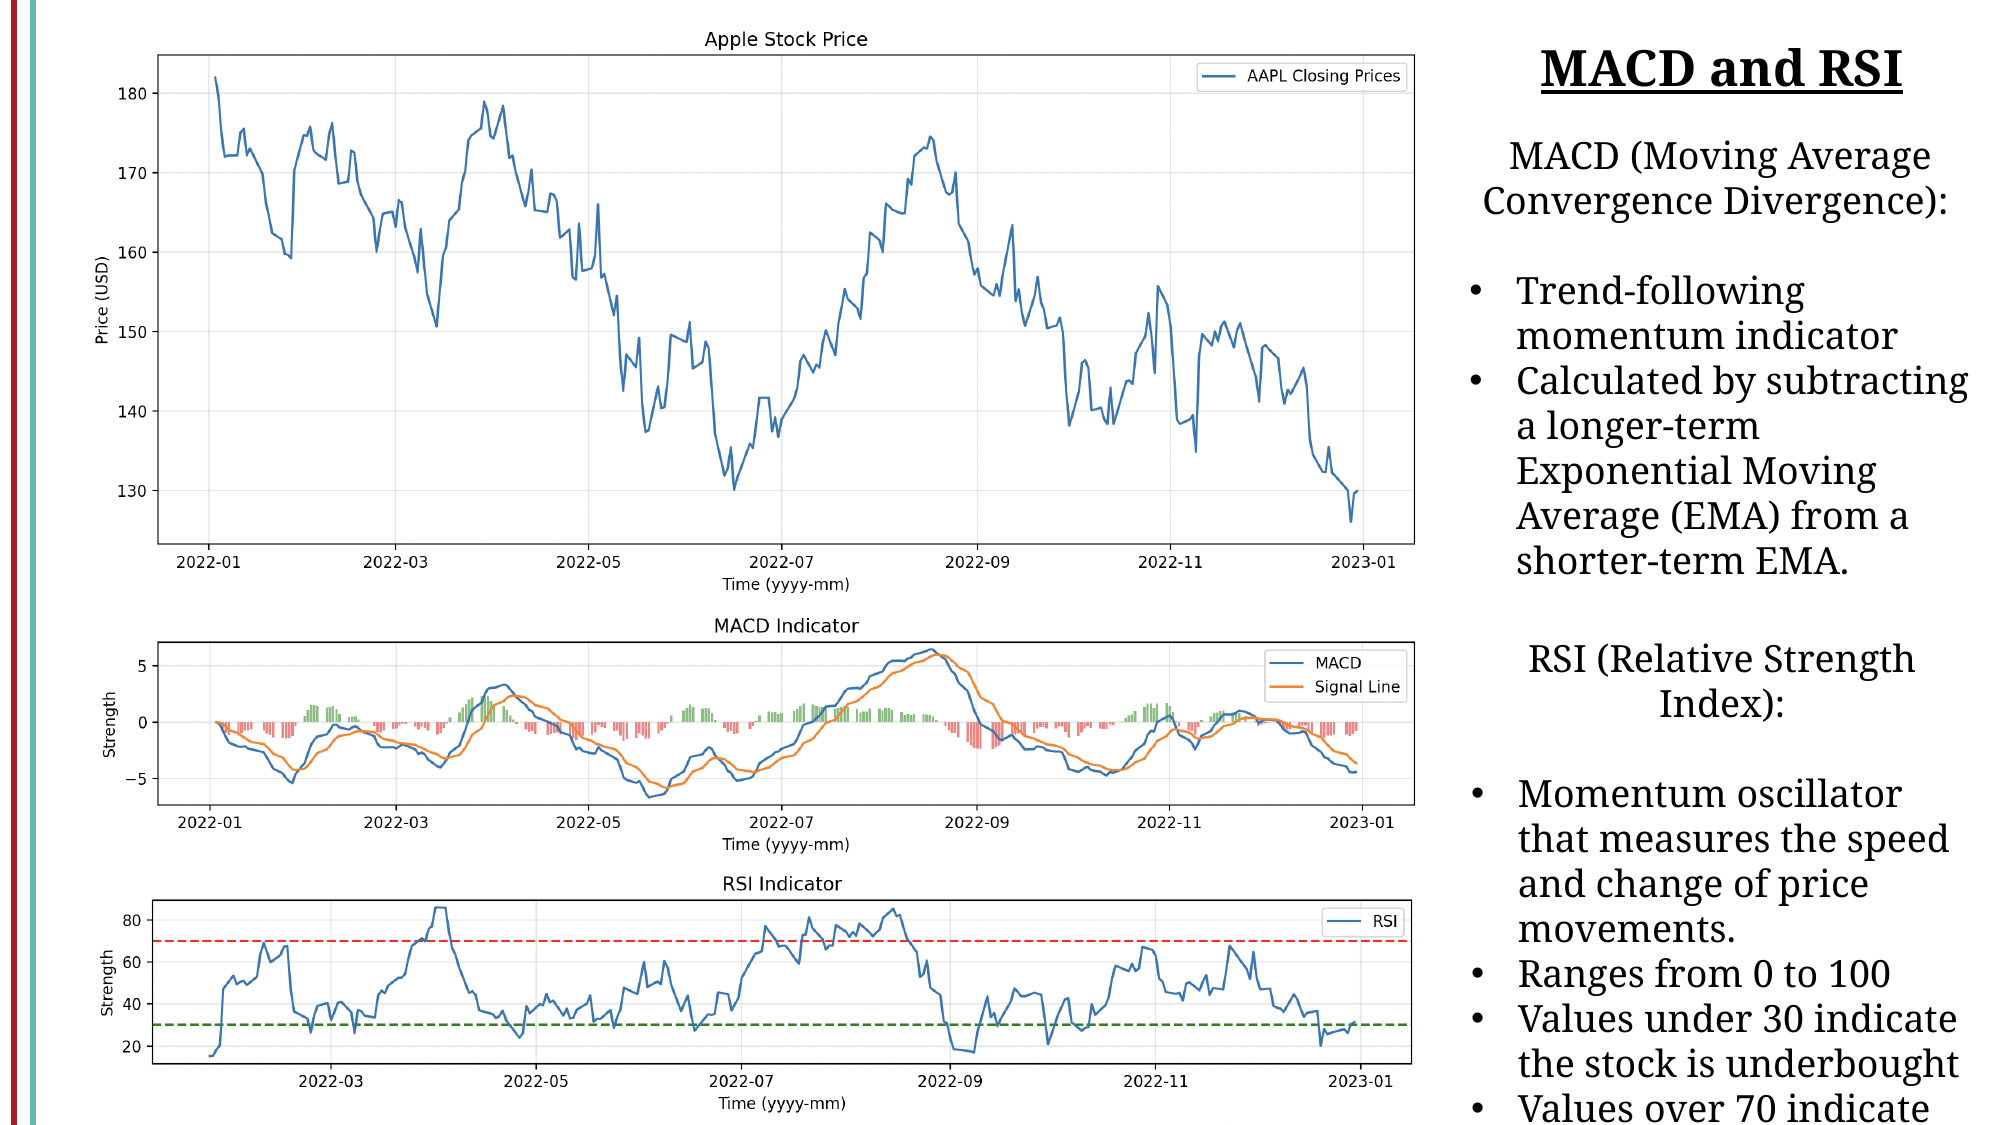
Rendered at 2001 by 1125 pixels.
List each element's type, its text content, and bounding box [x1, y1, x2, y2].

text_box RSI (Relative Strength Index): Momentum oscillator that measures the speed and change of price movements. Ranges from 0 to 100 Values under 30 indicate the stock is underbought Values over 70 indicate the stock is overbought [1476, 627, 1989, 1125]
text_box MACD and RSI [1525, 28, 1918, 104]
picture [51, 0, 1480, 1125]
text_box MACD (Moving Average Convergence Divergence): Trend-following momentum indicator Calculated by subtracting a longer-term Exponential Moving Average (EMA) from a shorter-term EMA. [1476, 124, 1987, 627]
